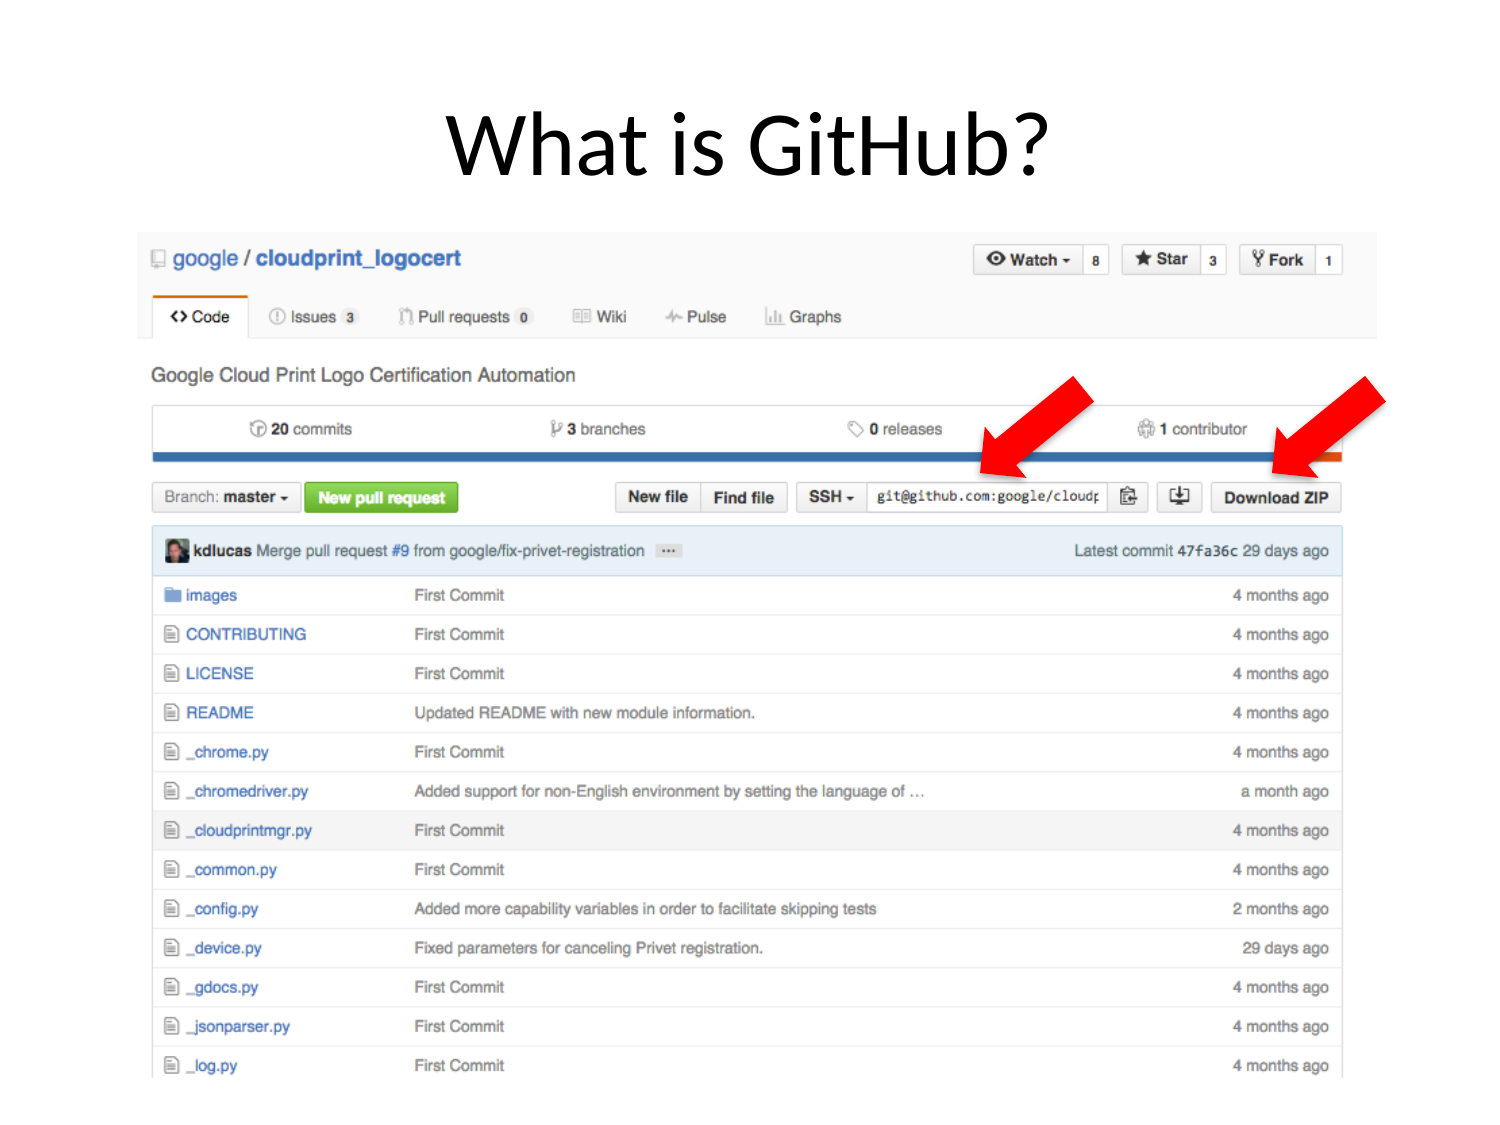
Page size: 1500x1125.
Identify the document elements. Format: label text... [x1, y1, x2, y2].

picture [136, 232, 1377, 1079]
title What is GitHub? [75, 45, 1425, 233]
text_box [1382, 395, 1387, 406]
